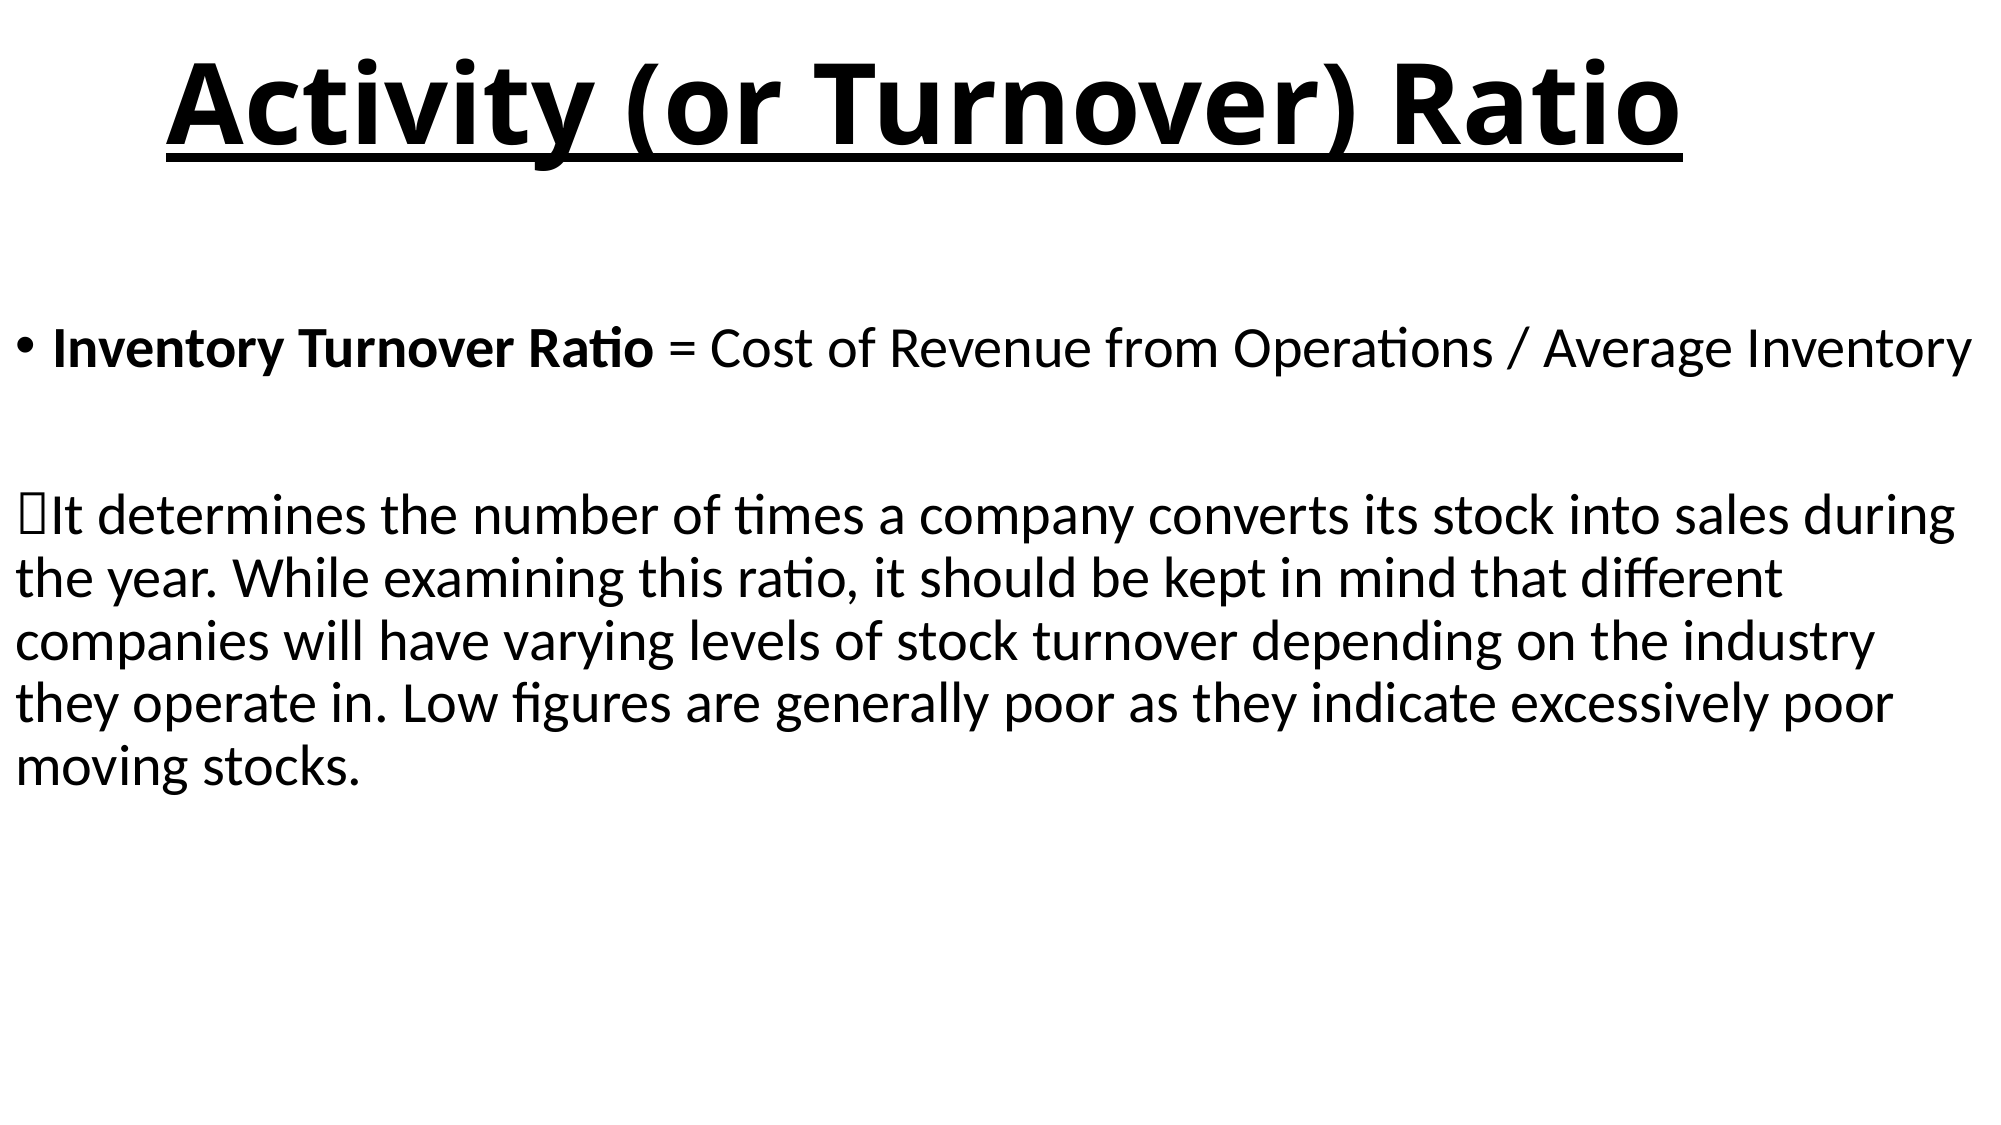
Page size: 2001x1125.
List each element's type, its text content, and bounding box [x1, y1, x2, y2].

title Activity (or Turnover) Ratio [151, 0, 1877, 218]
list Inventory Turnover Ratio = Cost of Revenue from Operations / Average Inventory It determines the number of times a company converts its stock into sales during the year. While examining this ratio, it should be kept in mind that different companies will have varying levels of stock turnover depending on the industry they operate in. Low figures are generally poor as they indicate excessively poor moving stocks. [0, 309, 2000, 1125]
